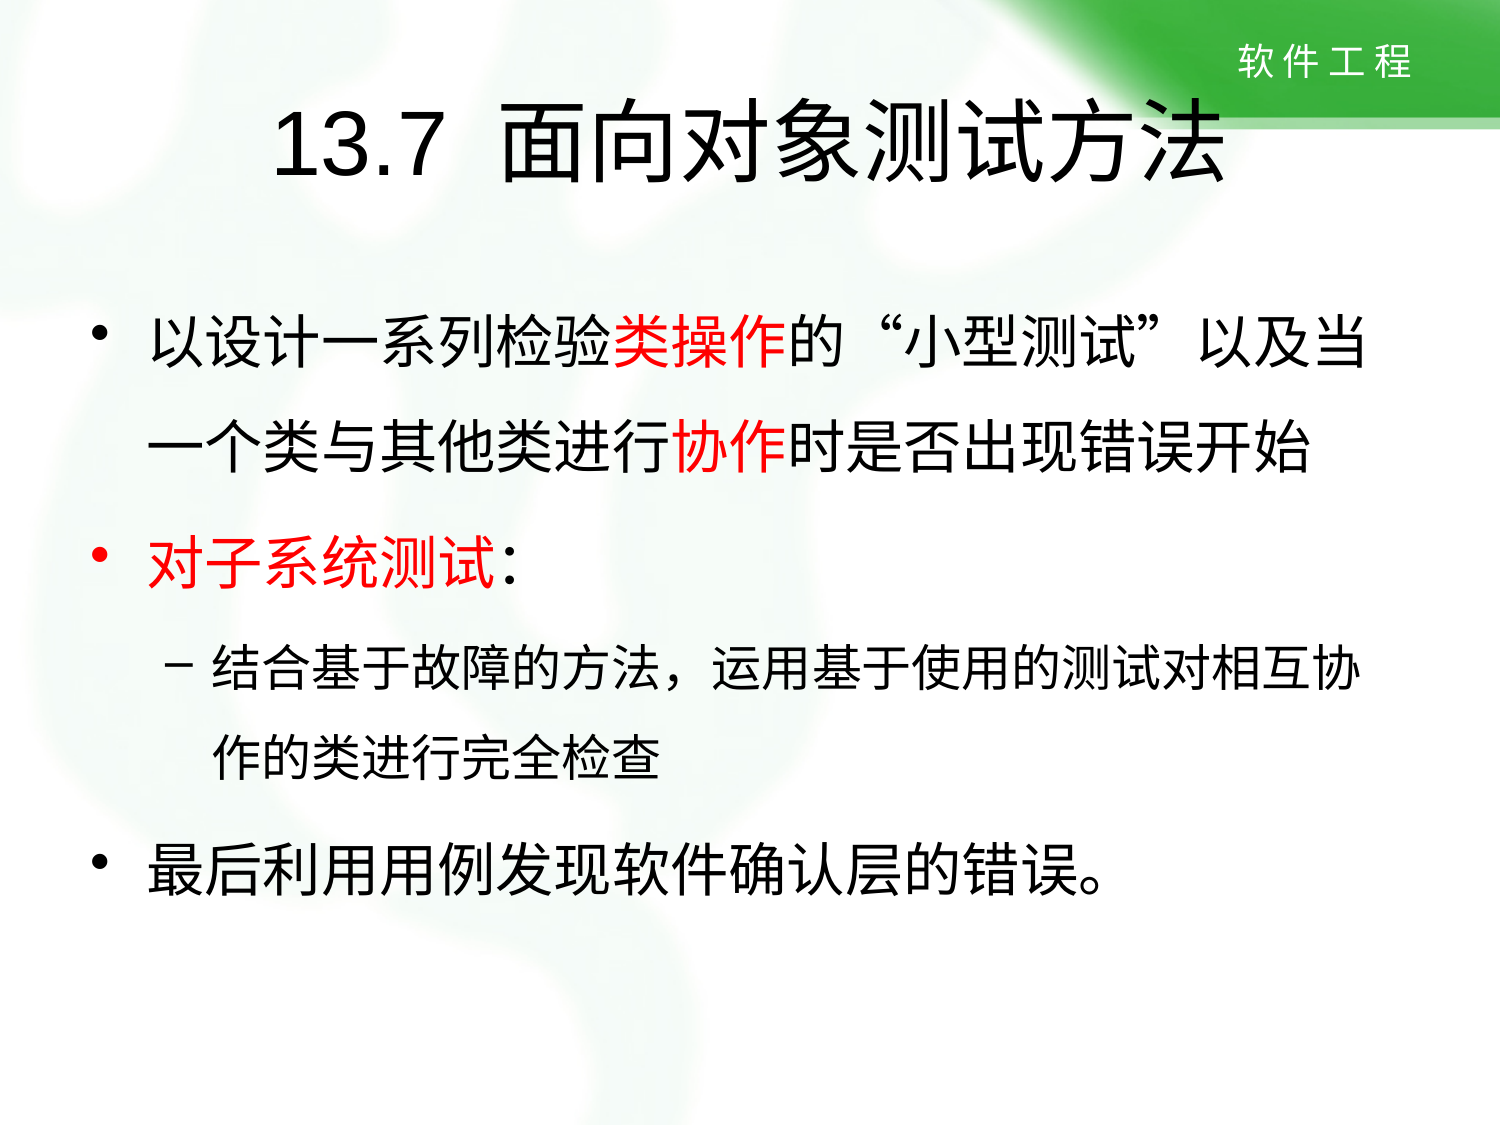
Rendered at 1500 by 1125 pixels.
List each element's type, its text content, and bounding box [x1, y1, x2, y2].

title 13.7 面向对象测试方法 [75, 45, 1425, 233]
list 以设计一系列检验类操作的“小型测试”以及当一个类与其他类进行协作时是否出现错误开始 对子系统测试： 结合基于故障的方法，运用基于使用的测试对相互协作的类进行完全检查 最后利用用例发现软件确认层的错误。 [75, 262, 1425, 1005]
picture [0, 0, 1500, 1125]
